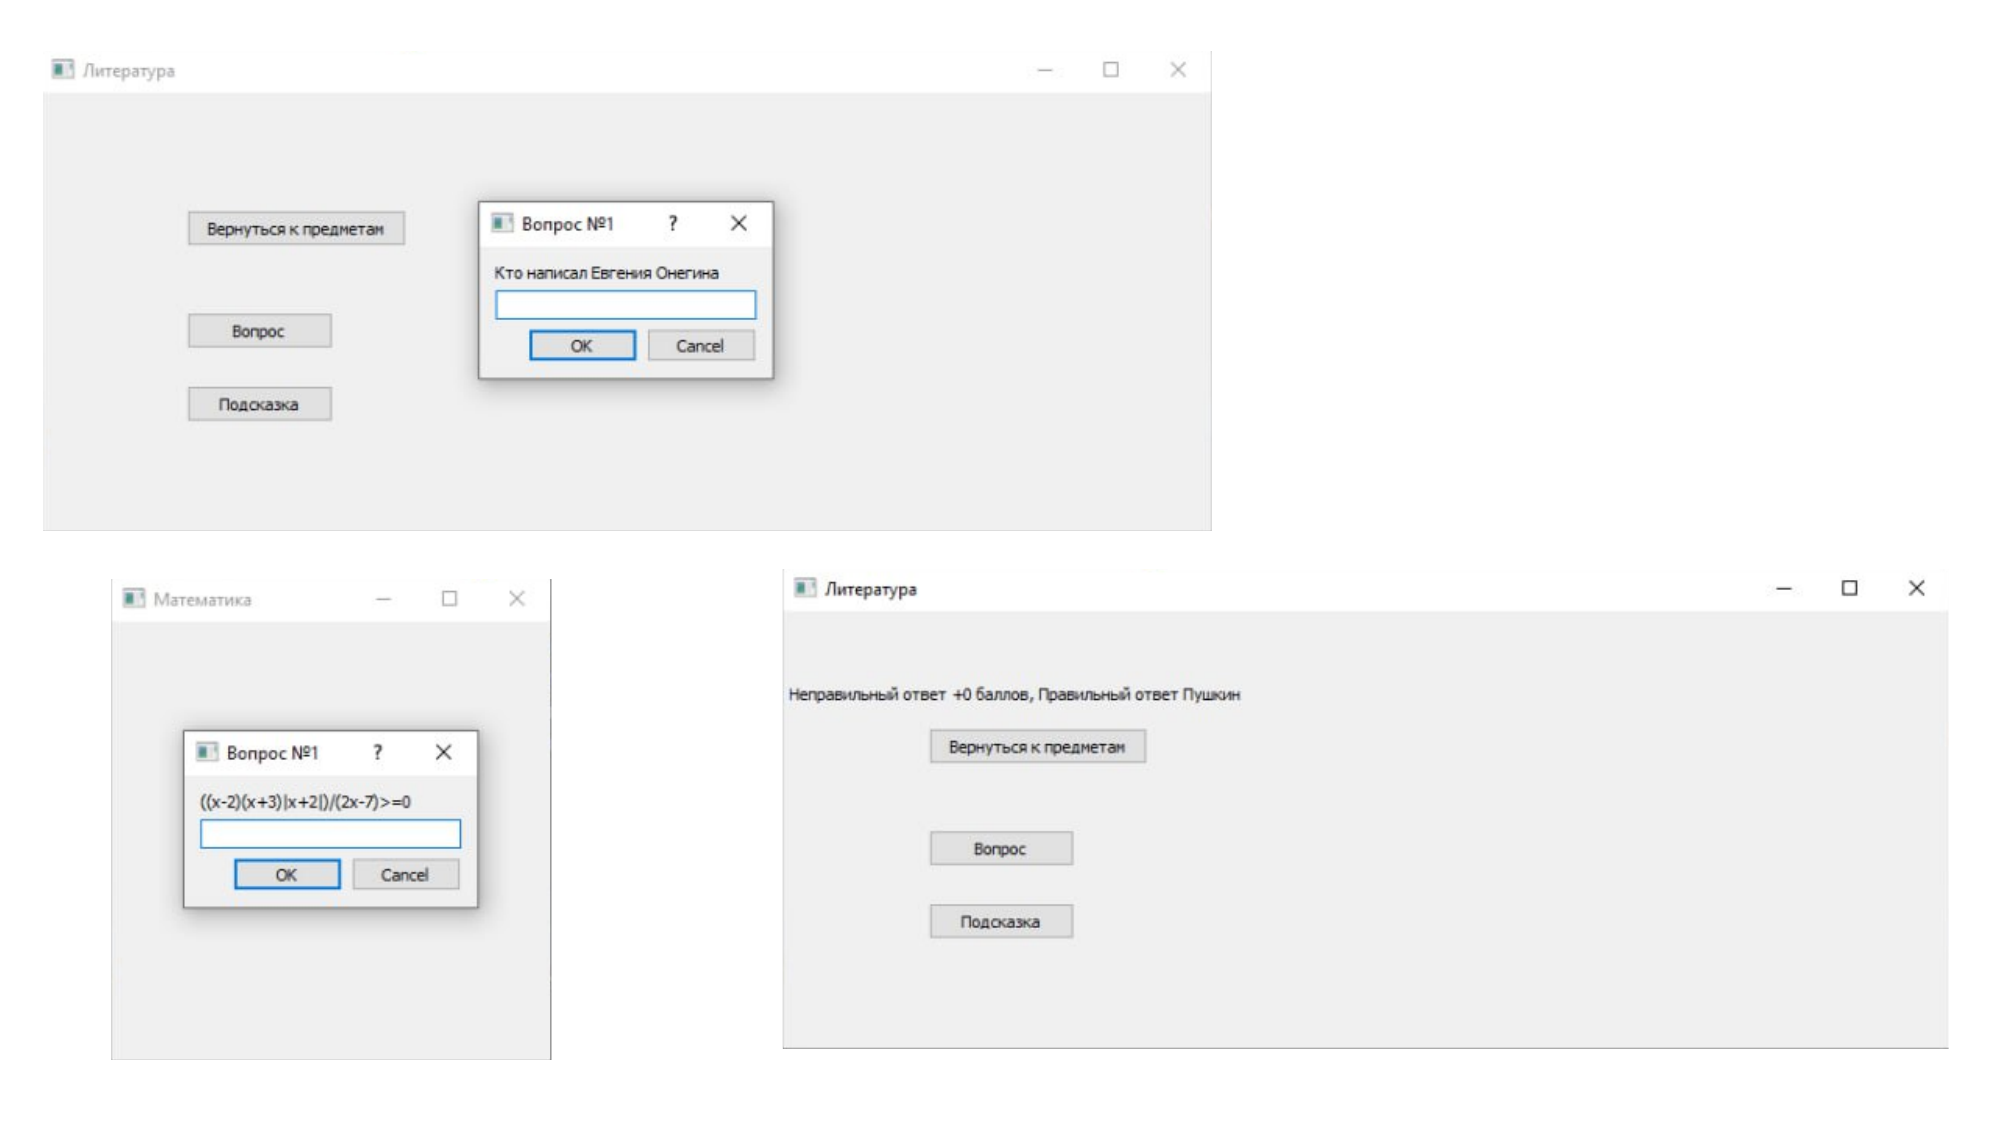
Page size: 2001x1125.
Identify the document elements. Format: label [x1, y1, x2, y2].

picture [782, 569, 1949, 1049]
picture [42, 51, 1212, 531]
picture [111, 579, 552, 1060]
